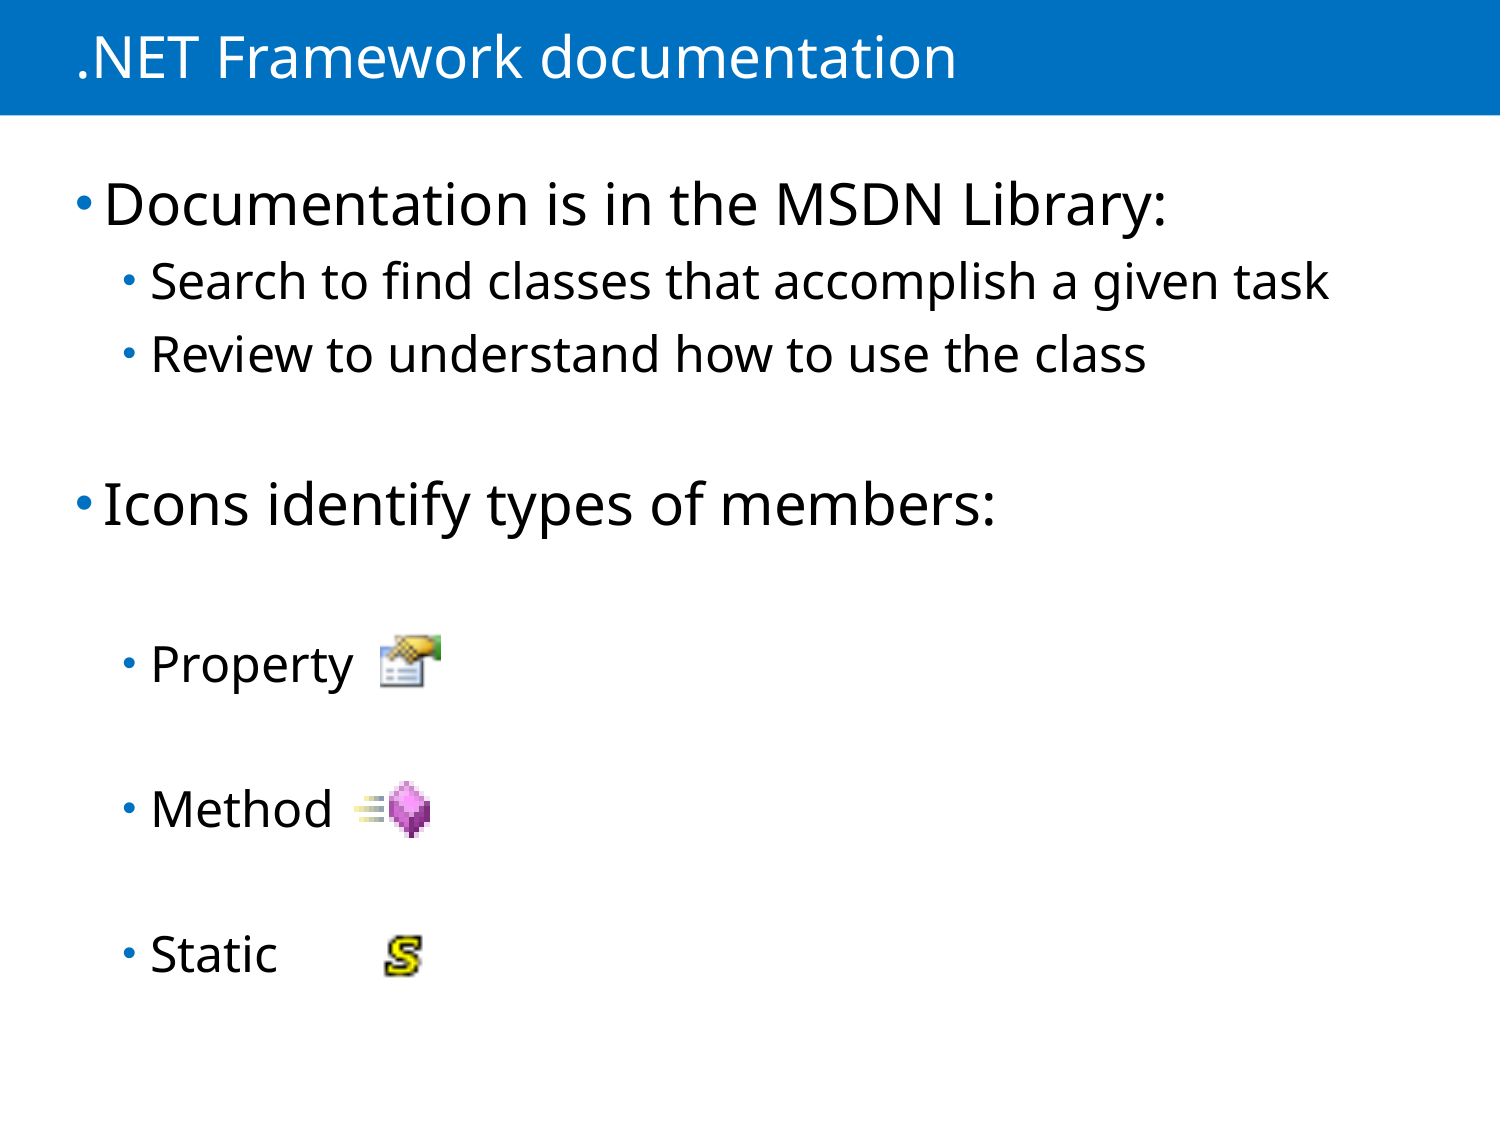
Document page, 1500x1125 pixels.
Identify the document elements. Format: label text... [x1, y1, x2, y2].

picture [375, 925, 435, 985]
picture [379, 631, 441, 694]
text_box Documentation is in the MSDN Library: Search to find classes that accomplish a given task Review to understand how to use the class Icons identify types of members: Property Method Static [75, 167, 1408, 1012]
picture [349, 781, 431, 838]
title .NET Framework documentation [75, 0, 1351, 122]
